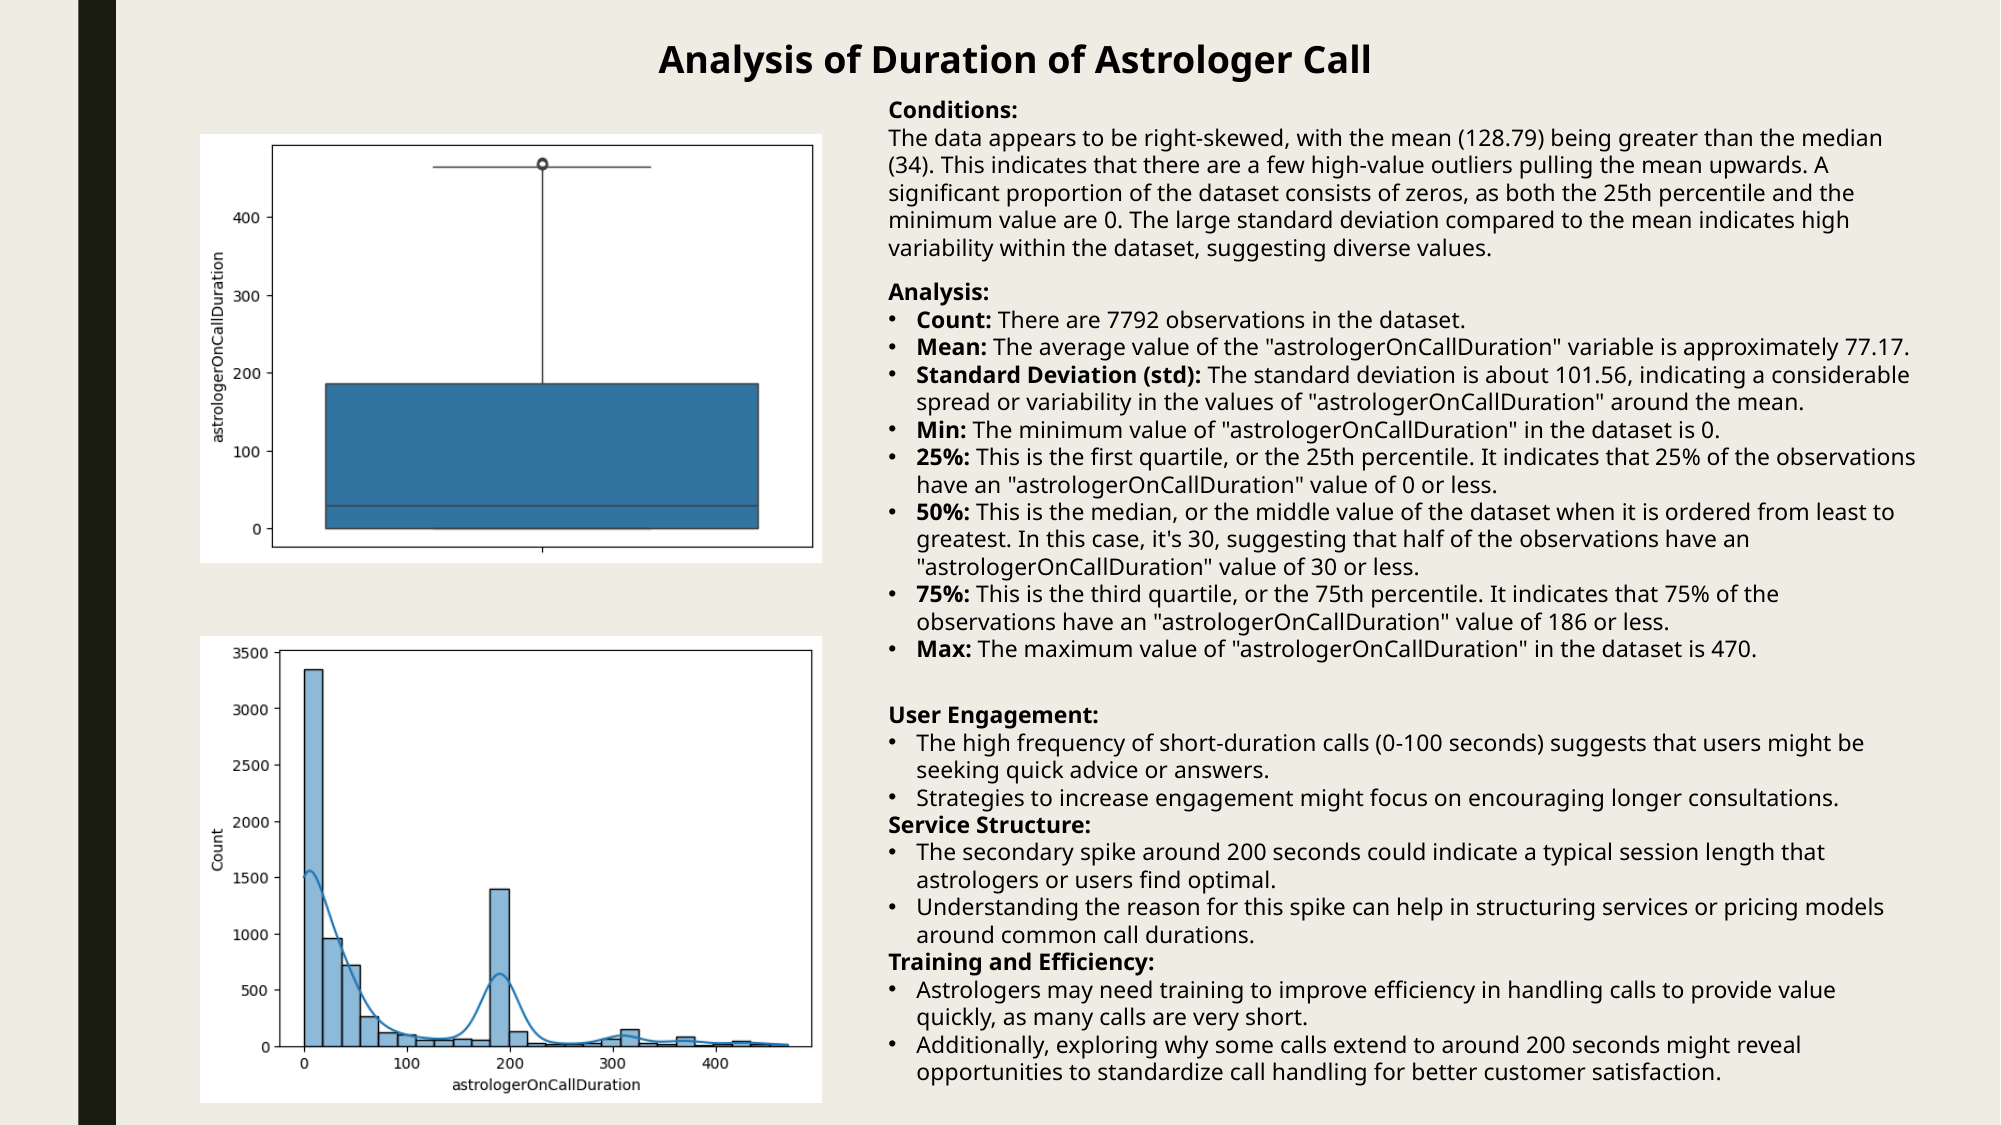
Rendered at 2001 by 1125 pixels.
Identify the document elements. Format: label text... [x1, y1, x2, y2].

text_box Conditions: The data appears to be right-skewed, with the mean (128.79) being greater than the median (34). This indicates that there are a few high-value outliers pulling the mean upwards. A significant proportion of the dataset consists of zeros, as both the 25th percentile and the minimum value are 0. The large standard deviation compared to the mean indicates high variability within the dataset, suggesting diverse values. [873, 88, 1935, 269]
text_box Analysis: Count: There are 7792 observations in the dataset. Mean: The average value of the "astrologerOnCallDuration" variable is approximately 77.17. Standard Deviation (std): The standard deviation is about 101.56, indicating a considerable spread or variability in the values of "astrologerOnCallDuration" around the mean. Min: The minimum value of "astrologerOnCallDuration" in the dataset is 0. 25%: This is the first quartile, or the 25th percentile. It indicates that 25% of the observations have an "astrologerOnCallDuration" value of 0 or less. 50%: This is the median, or the middle value of the dataset when it is ordered from least to greatest. In this case, it's 30, suggesting that half of the observations have an "astrologerOnCallDuration" value of 30 or less. 75%: This is the third quartile, or the 75th percentile. It indicates that 75% of the observations have an "astrologerOnCallDuration" value of 186 or less. Max: The maximum value of "astrologerOnCallDuration" in the dataset is 470. [873, 270, 1935, 670]
text_box Analysis of Duration of Astrologer Call [643, 28, 1388, 88]
picture [200, 636, 822, 1103]
text_box User Engagement: The high frequency of short-duration calls (0-100 seconds) suggests that users might be seeking quick advice or answers. Strategies to increase engagement might focus on encouraging longer consultations. Service Structure: The secondary spike around 200 seconds could indicate a typical session length that astrologers or users find optimal. Understanding the reason for this spike can help in structuring services or pricing models around common call durations. Training and Efficiency: Astrologers may need training to improve efficiency in handling calls to provide value quickly, as many calls are very short. Additionally, exploring why some calls extend to around 200 seconds might reveal opportunities to standardize call handling for better customer satisfaction. [873, 693, 1935, 1120]
picture [200, 134, 822, 563]
